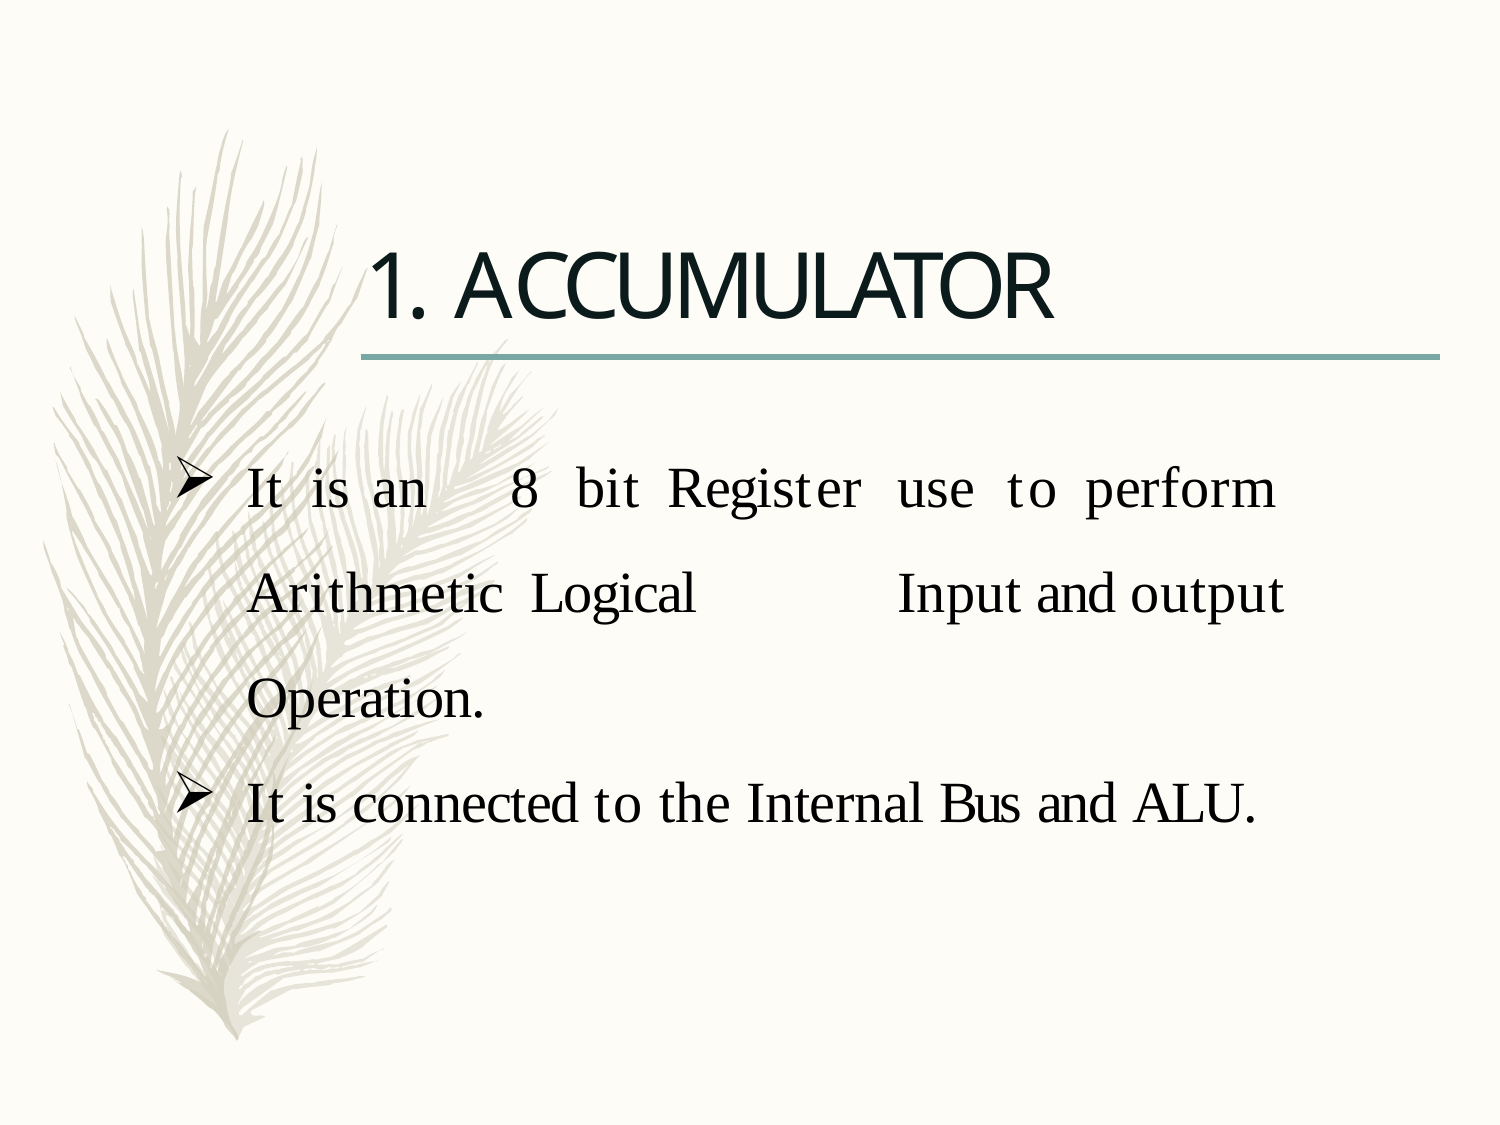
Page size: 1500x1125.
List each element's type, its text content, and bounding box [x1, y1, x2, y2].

title 1. ACCUMULATOR [362, 224, 1154, 412]
text_box It is an 8 bit Register use to perform Arithmetic Logical Input and output Operation. It is connected to the Internal Bus and ALU. [163, 412, 1497, 835]
